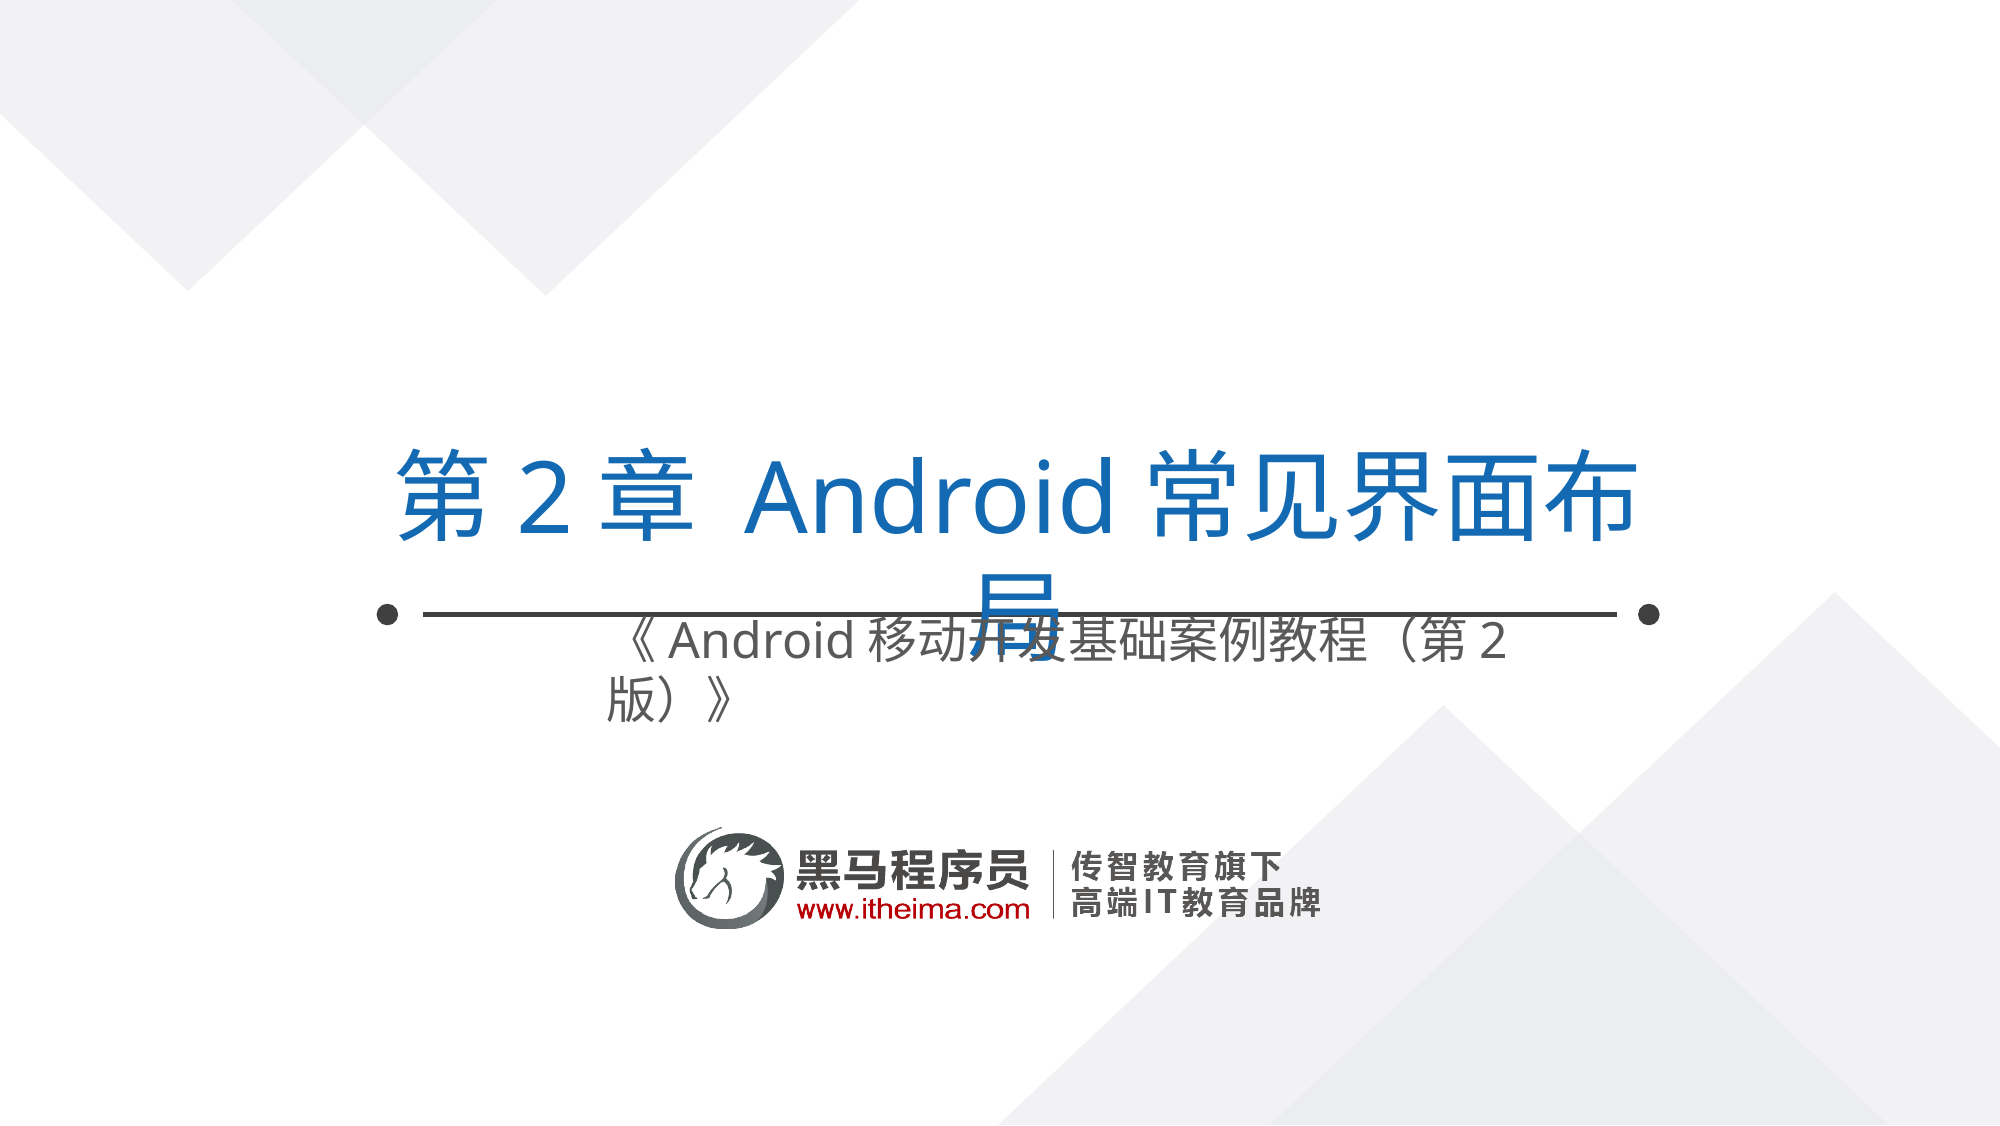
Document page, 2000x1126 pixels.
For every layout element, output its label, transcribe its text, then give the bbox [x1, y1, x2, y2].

text_box 《Android移动开发基础案例教程（第2版）》 [586, 633, 1627, 704]
picture [675, 827, 1325, 929]
text_box 第2章 Android常见界面布局 [338, 426, 1697, 681]
